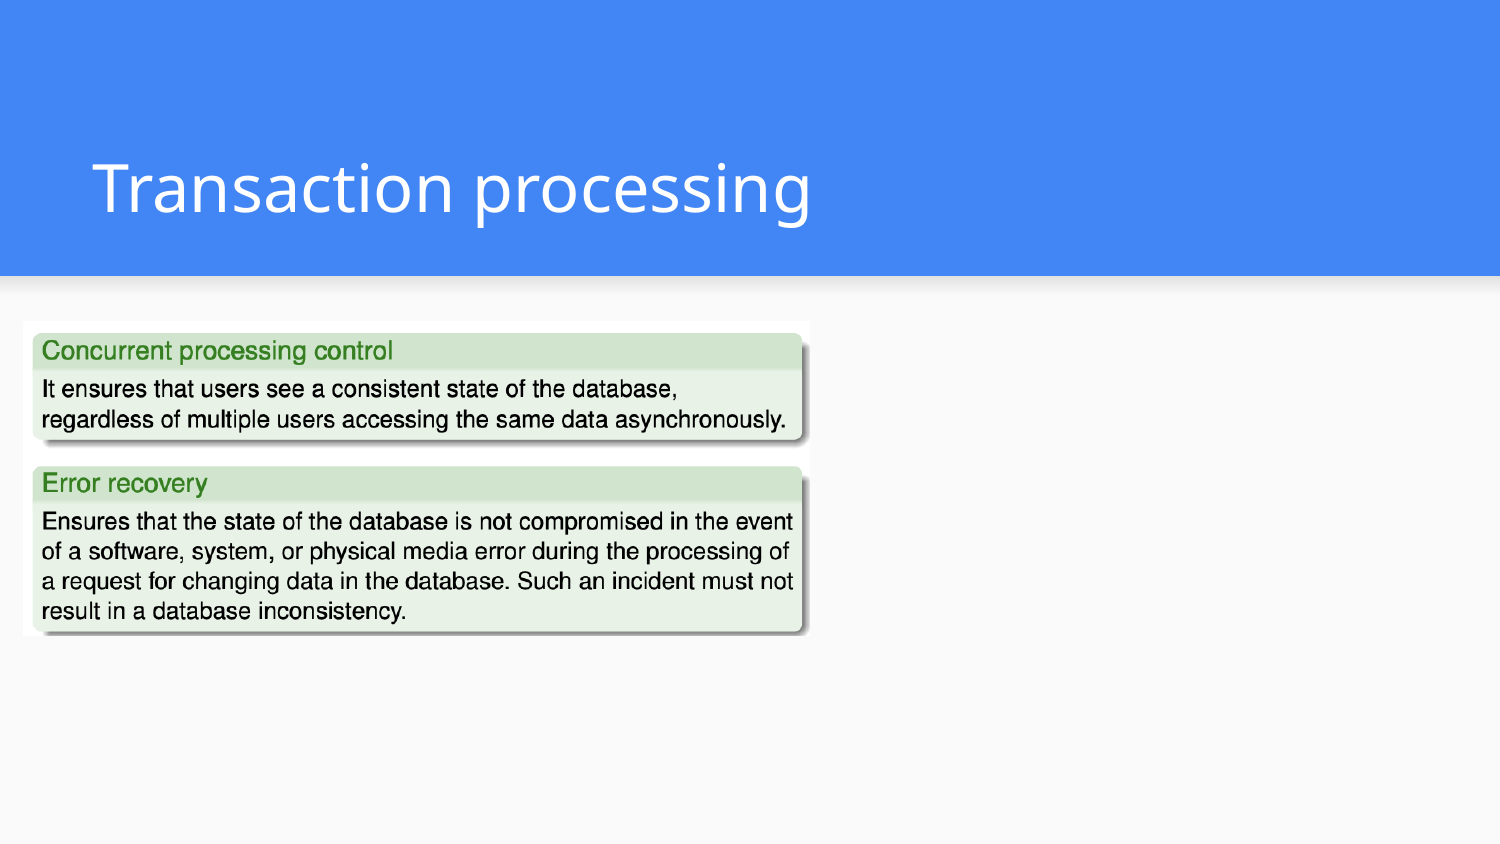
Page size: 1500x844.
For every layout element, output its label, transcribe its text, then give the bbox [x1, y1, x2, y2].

title Transaction processing [77, 121, 1427, 248]
picture [23, 320, 810, 636]
